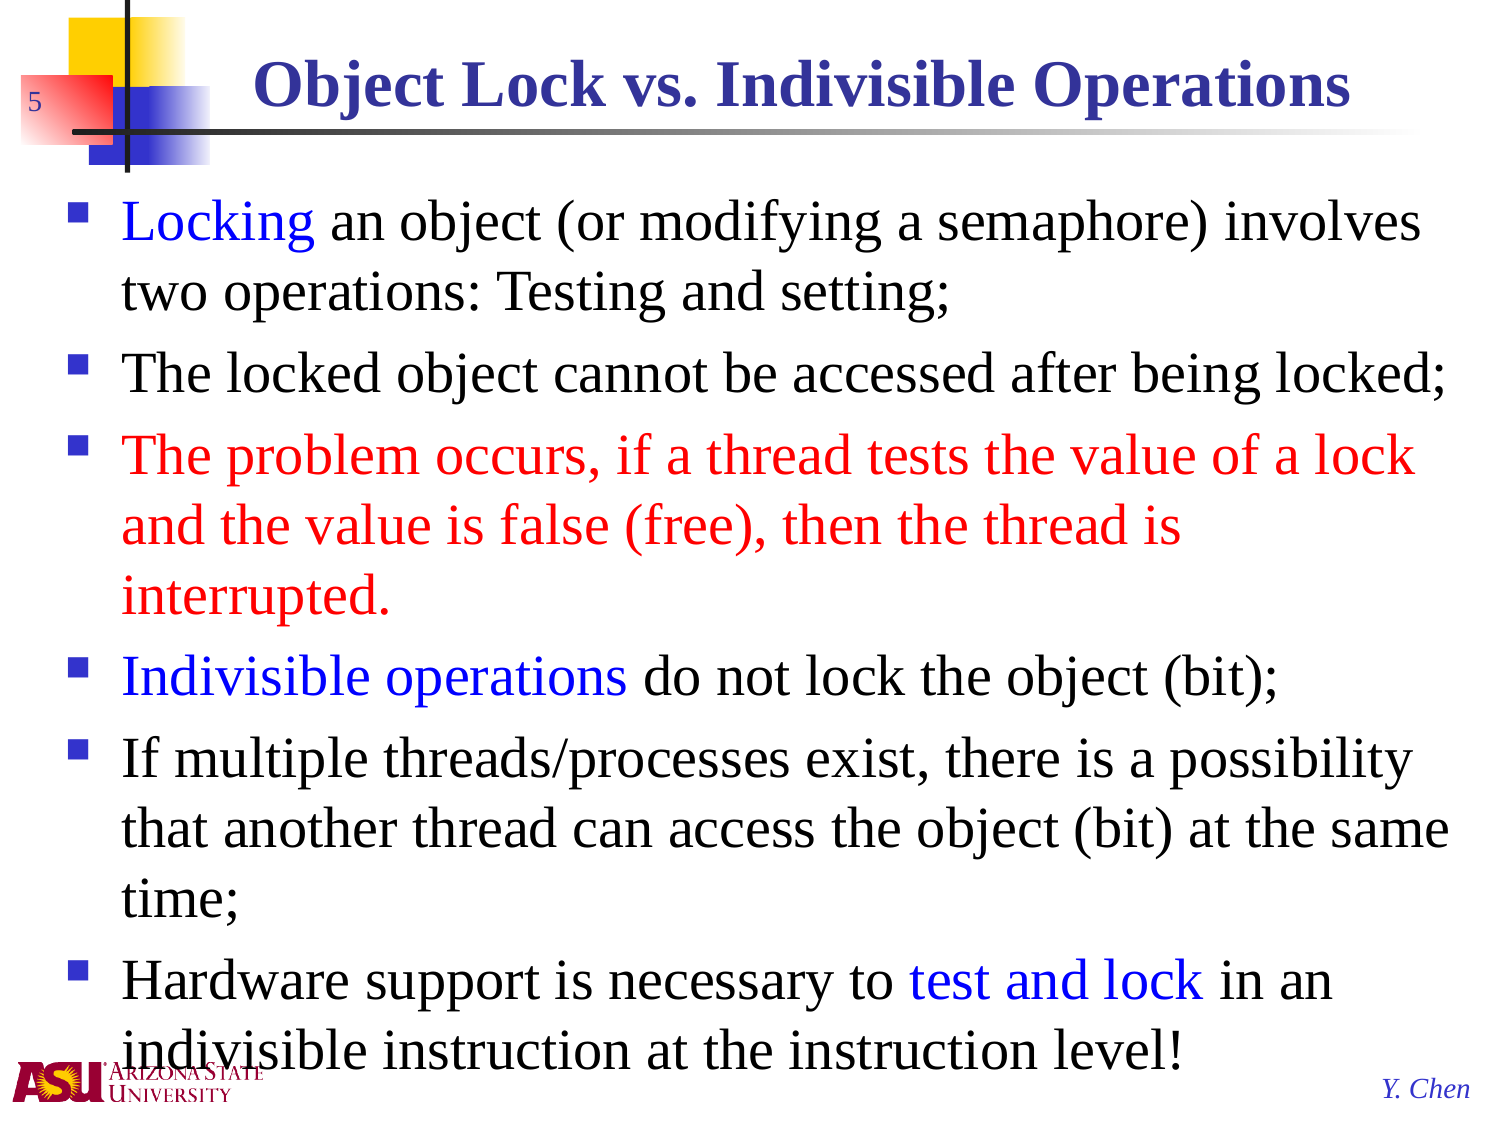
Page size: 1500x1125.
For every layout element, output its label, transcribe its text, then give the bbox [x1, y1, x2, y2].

title Object Lock vs. Indivisible Operations [237, 24, 1488, 128]
list Locking an object (or modifying a semaphore) involves two operations: Testing and setting; The locked object cannot be accessed after being locked; The problem occurs, if a thread tests the value of a lock and the value is false (free), then the thread is interrupted. Indivisible operations do not lock the object (bit); If multiple threads/processes exist, there is a possibility that another thread can access the object (bit) at the same time; Hardware support is necessary to test and lock in an indivisible instruction at the instruction level! [49, 174, 1470, 1125]
slide_number 5 [12, 49, 326, 126]
picture [12, 1062, 49, 1102]
